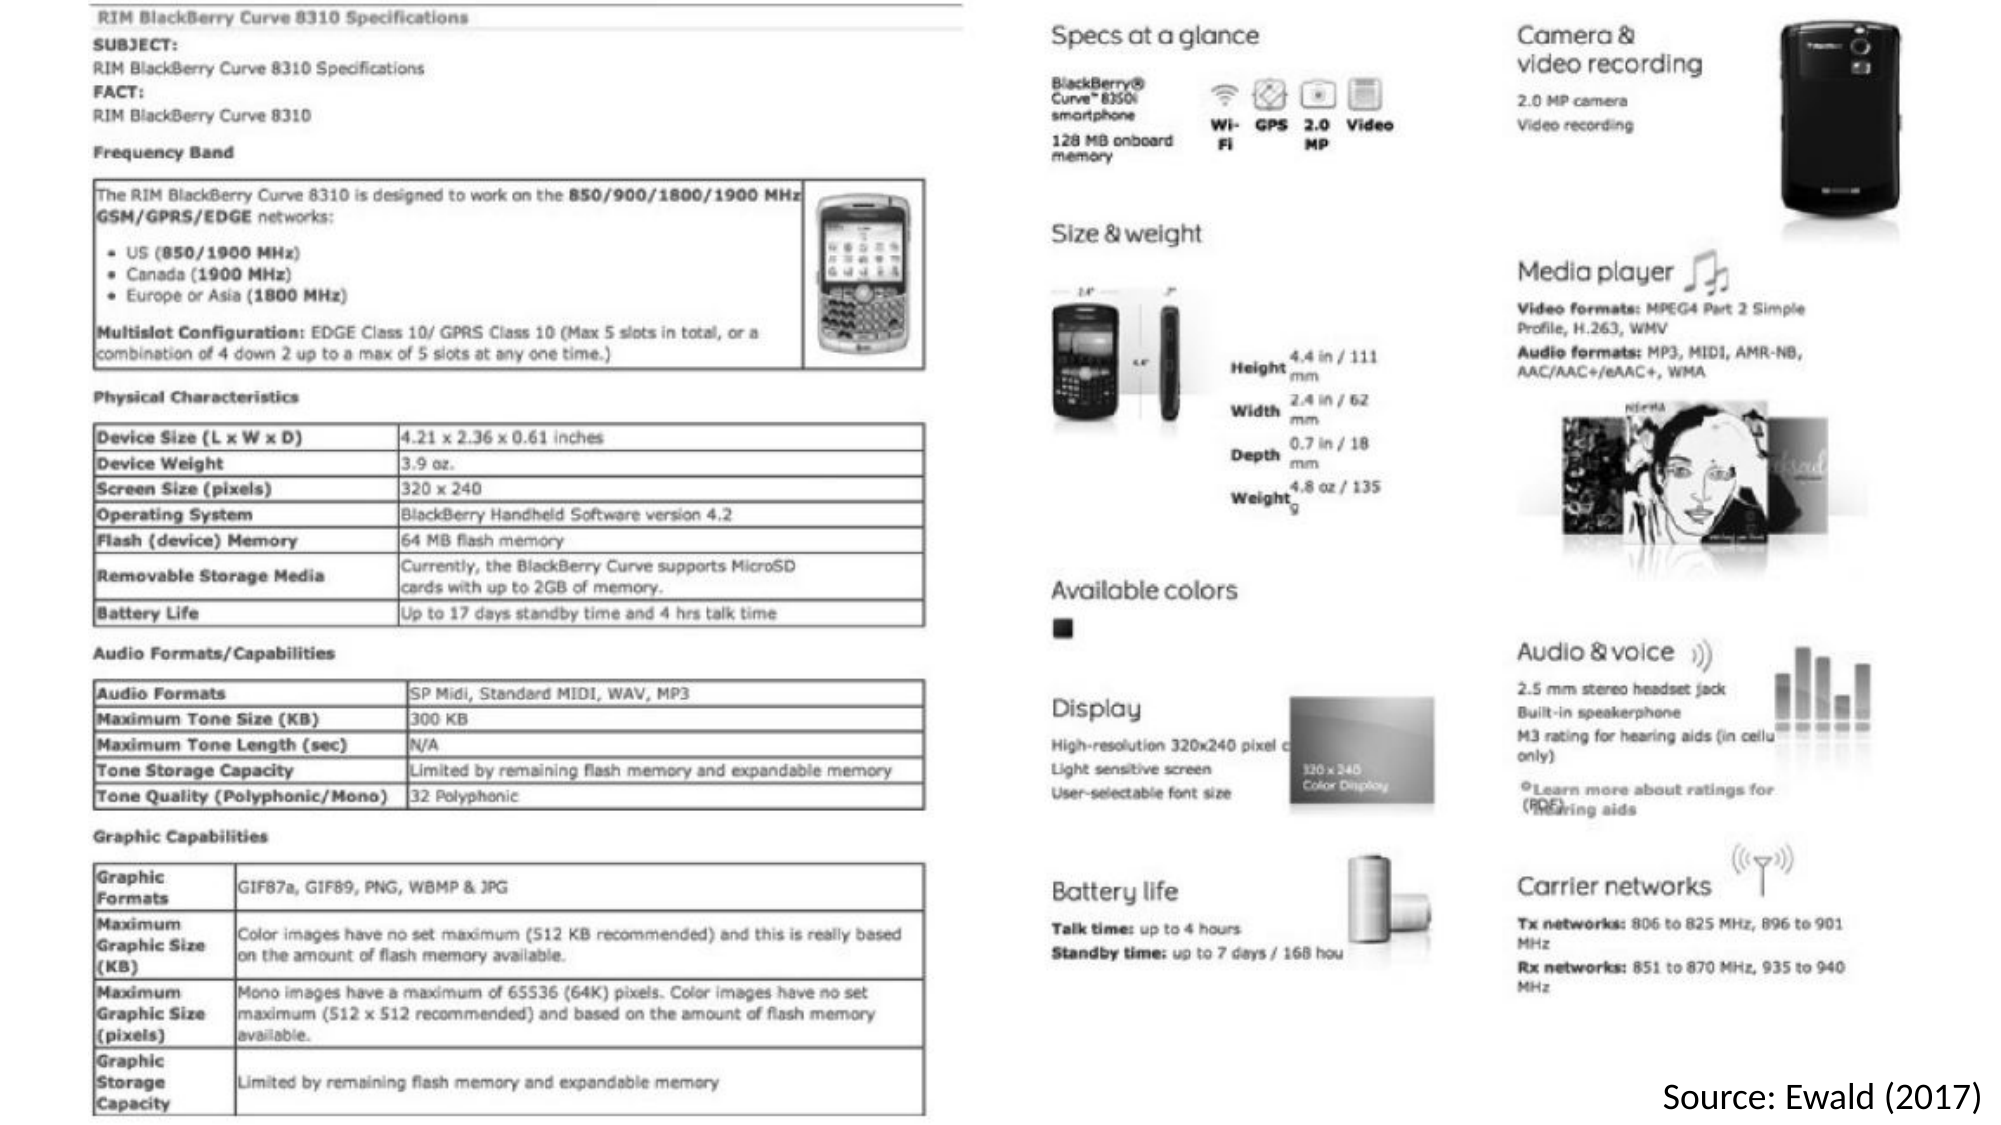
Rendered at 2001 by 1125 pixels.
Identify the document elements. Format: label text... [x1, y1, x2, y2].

text_box Source: Ewald (2017) [1912, 1064, 2000, 1125]
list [88, 0, 1912, 1125]
